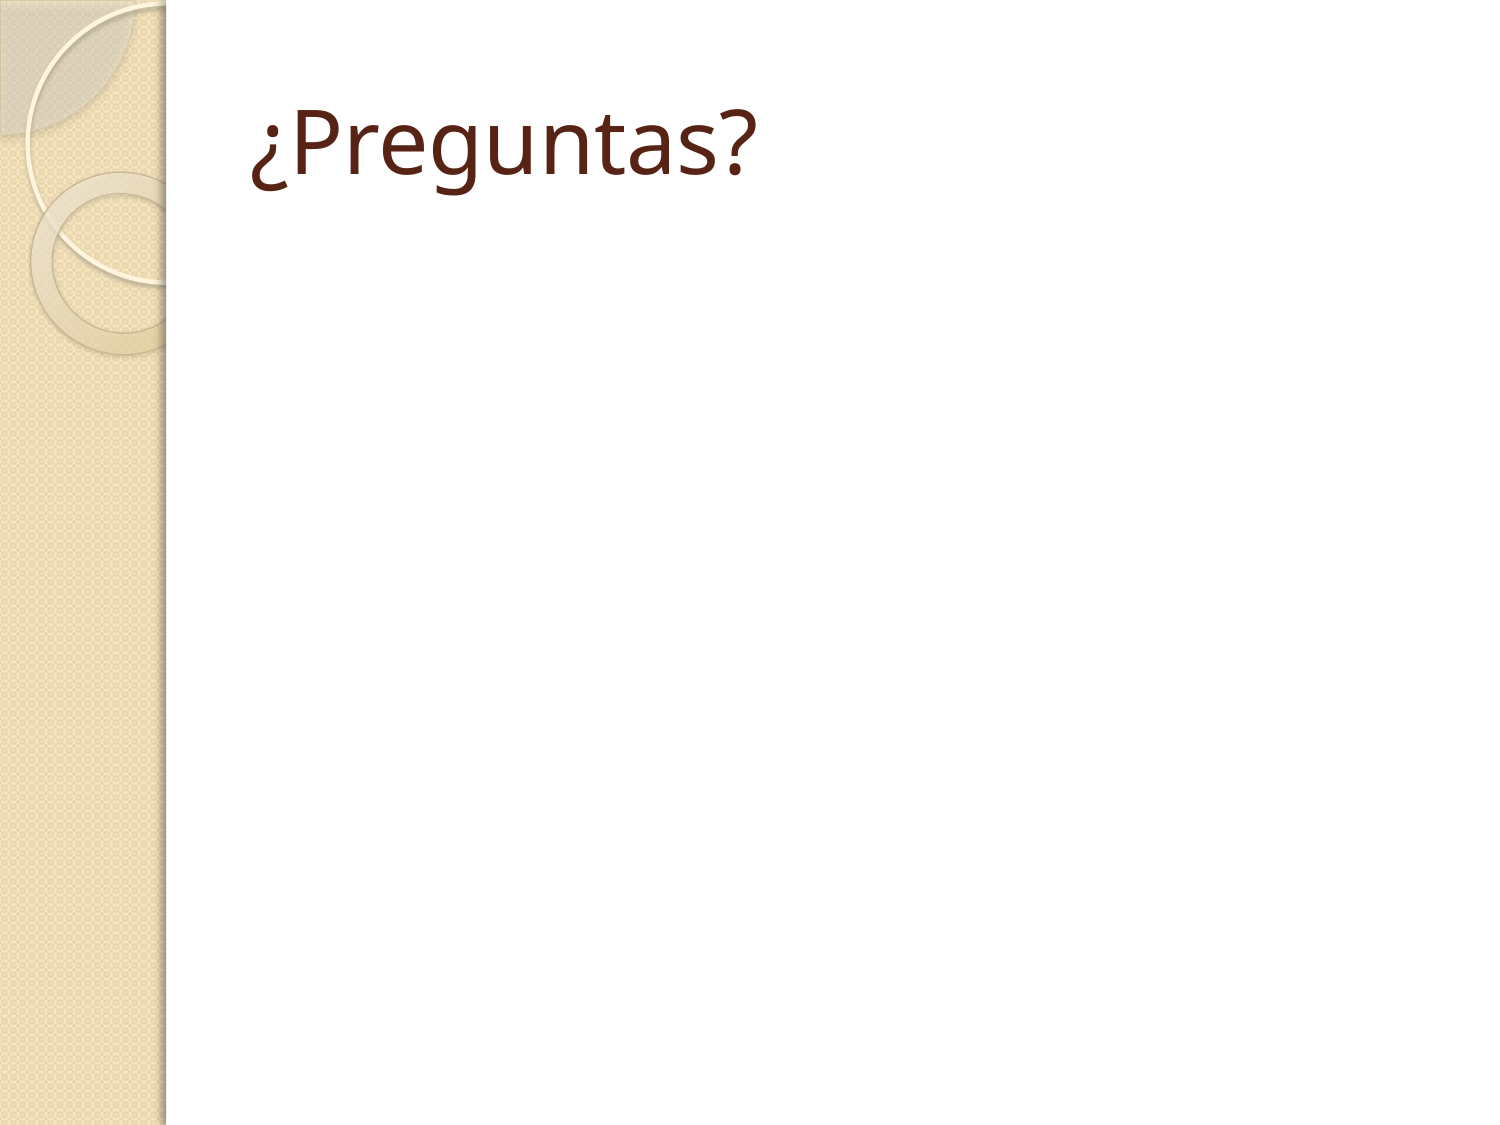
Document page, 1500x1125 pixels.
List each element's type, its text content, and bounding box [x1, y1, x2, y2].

title ¿Preguntas? [235, 45, 1466, 233]
